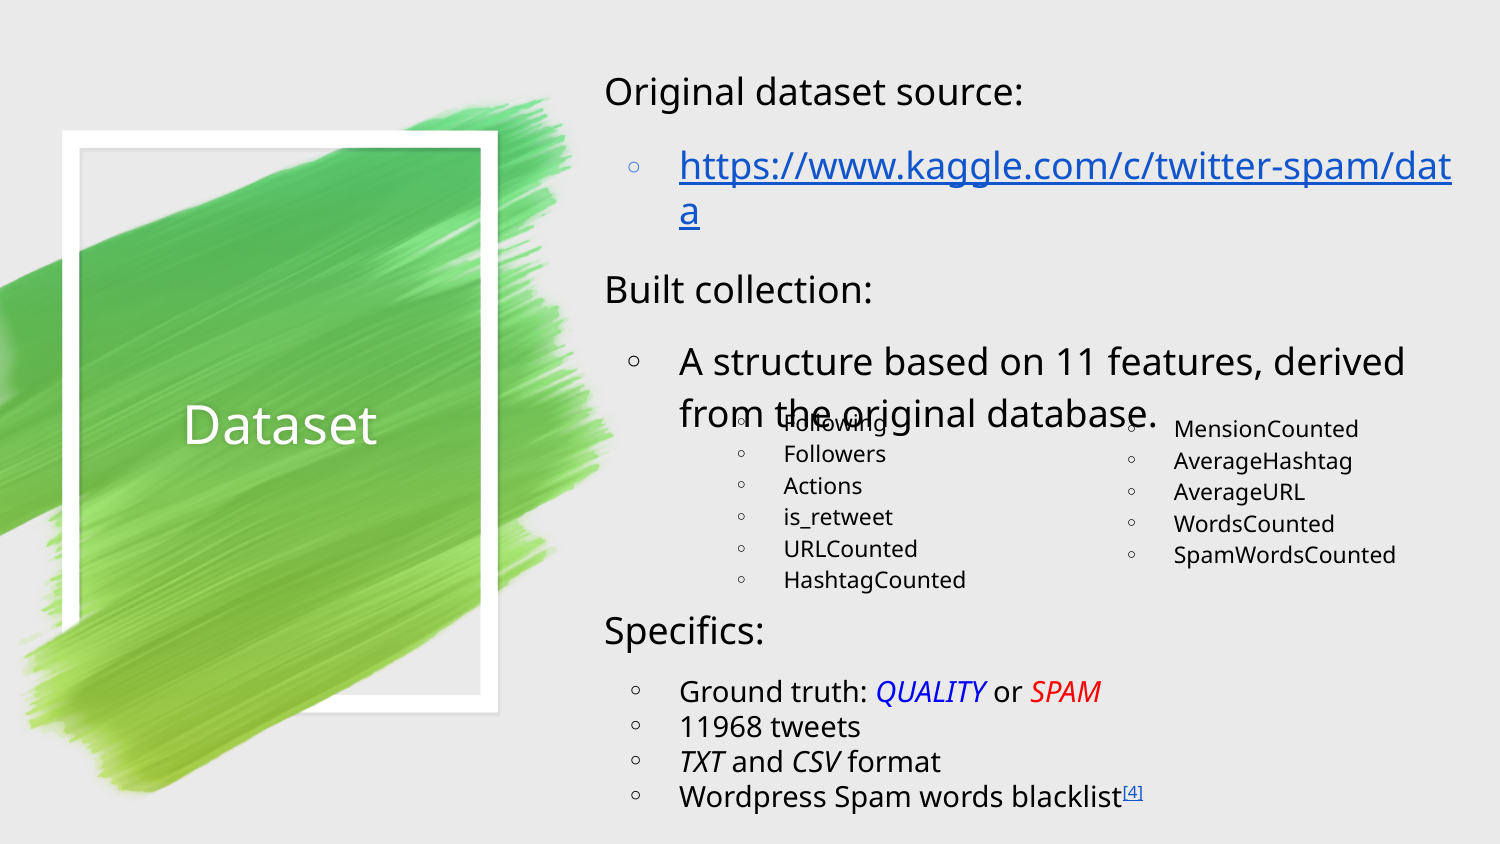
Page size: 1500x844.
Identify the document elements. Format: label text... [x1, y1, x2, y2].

title Dataset [114, 149, 447, 696]
list Specifics: Ground truth: QUALITY or SPAM 11968 tweets TXT and CSV format Wordpress Spam words blacklist[4] [604, 602, 1455, 819]
picture [0, 0, 1500, 844]
text_box Following Followers Actions is_retweet URLCounted HashtagCounted [618, 389, 1009, 594]
text_box MensionCounted AverageHashtag AverageURL WordsCounted SpamWordsCounted [1008, 395, 1443, 602]
list Original dataset source: https://www.kaggle.com/c/twitter-spam/data Built collection: A structure based on 11 features, derived from the original database. [604, 44, 1455, 552]
